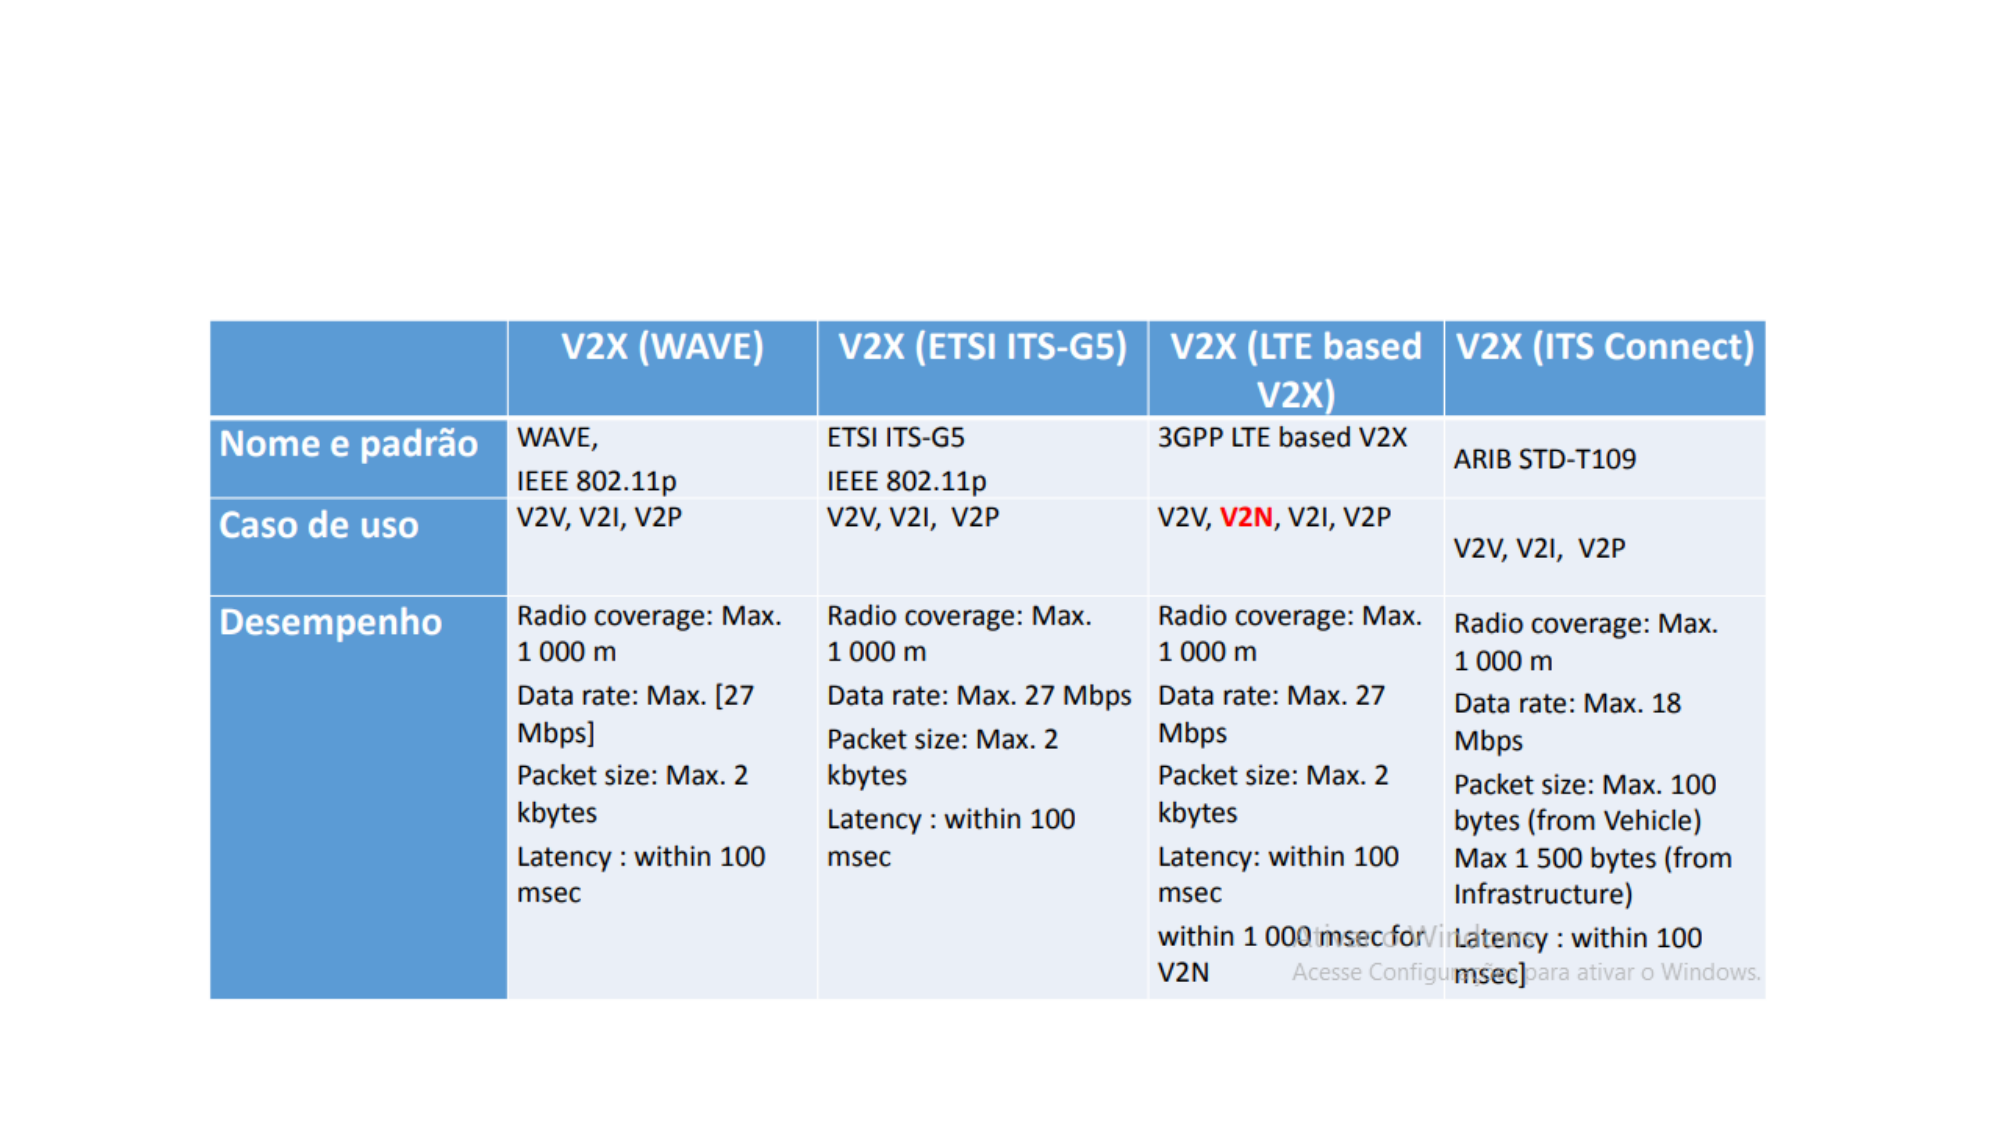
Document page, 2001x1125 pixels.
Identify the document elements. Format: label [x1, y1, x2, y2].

list [198, 306, 1802, 1007]
